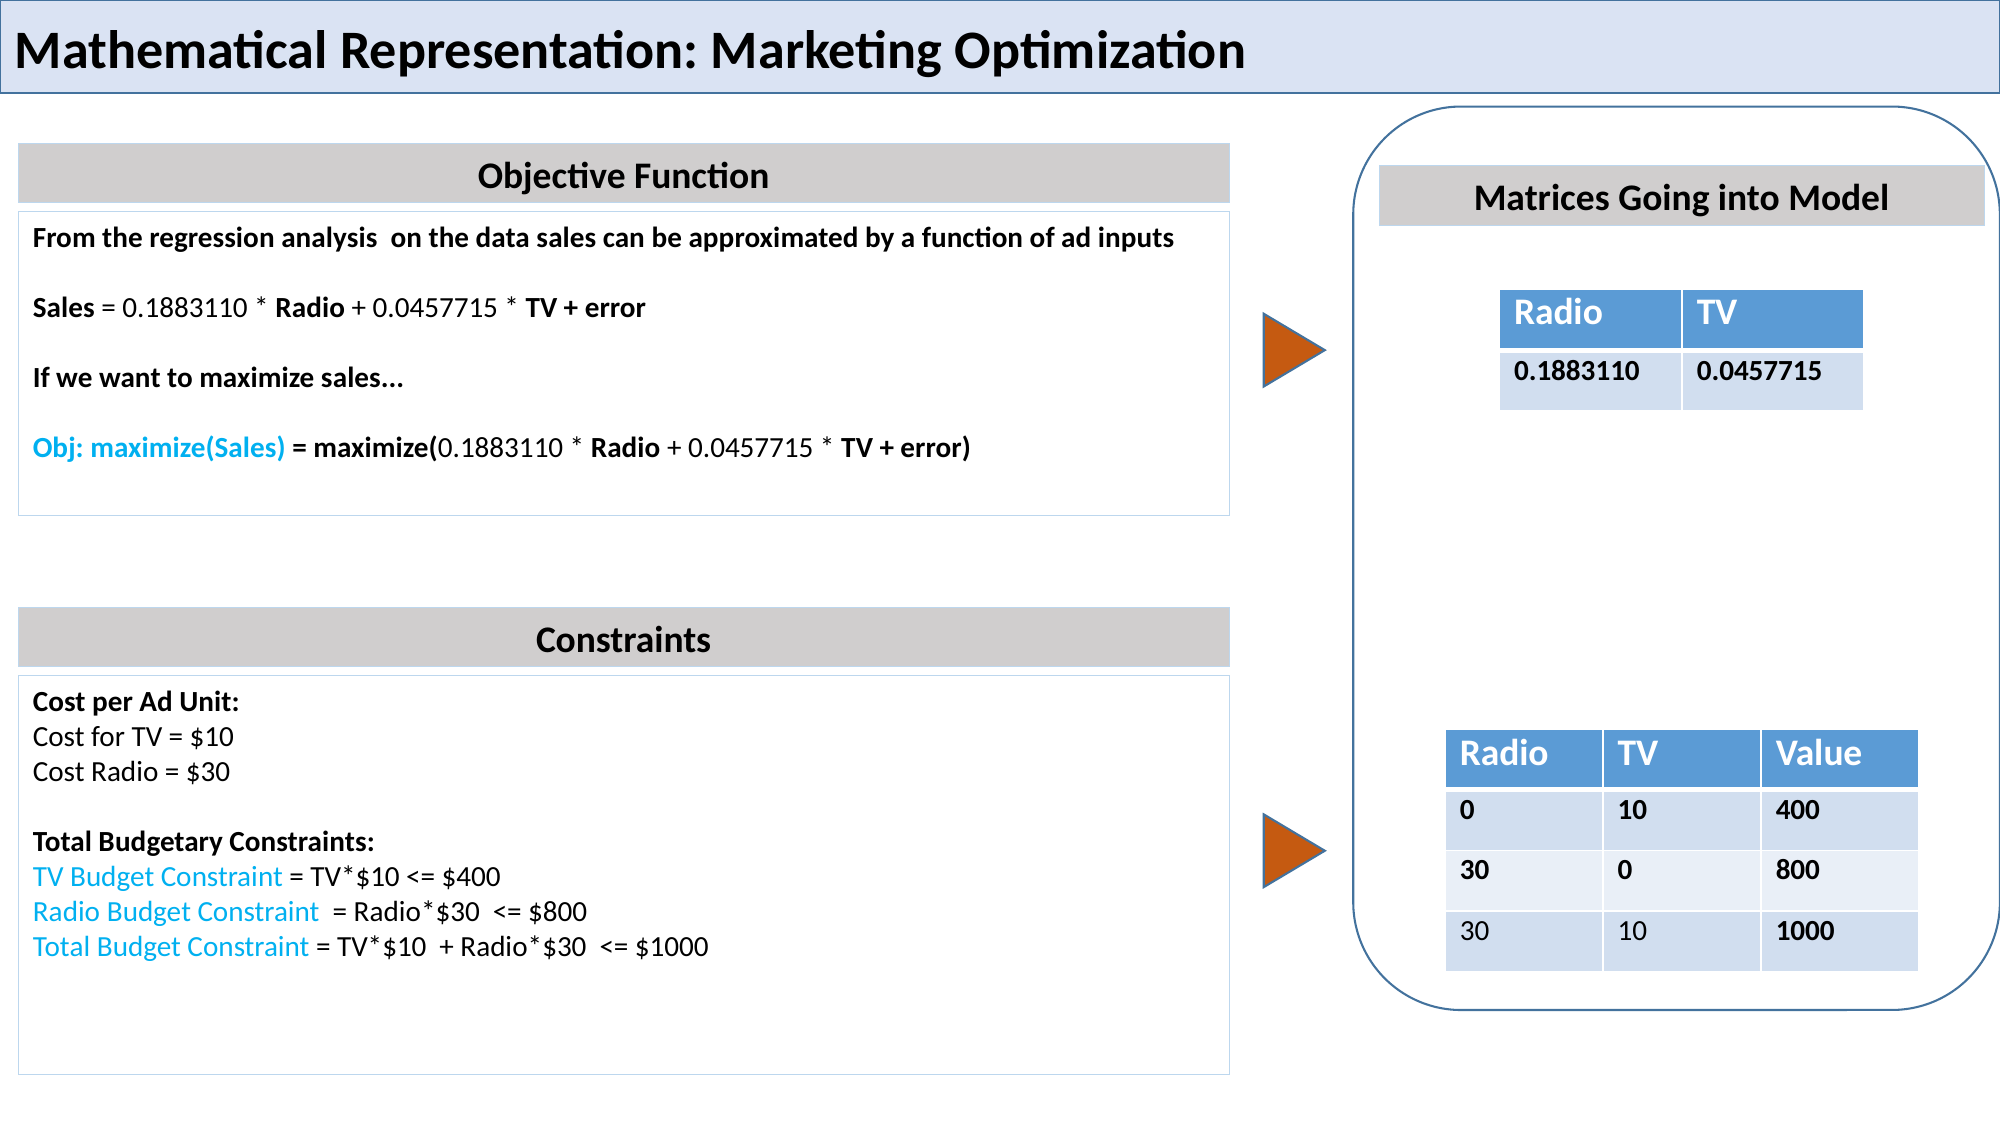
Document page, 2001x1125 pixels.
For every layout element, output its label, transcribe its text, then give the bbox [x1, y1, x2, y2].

text_box [1352, 105, 2000, 1012]
text_box Cost per Ad Unit: Cost for TV = $10 Cost Radio = $30 Total Budgetary Constraints: TV Budget Constraint = TV*$10 <= $400 Radio Budget Constraint = Radio*$30 <= $800 Total Budget Constraint = TV*$10 + Radio*$30 <= $1000 [18, 675, 1230, 1075]
text_box From the regression analysis on the data sales can be approximated by a function of ad inputs Sales = 0.1883110 * Radio + 0.0457715 * TV + error If we want to maximize sales... Obj: maximize(Sales) = maximize(0.1883110 * Radio + 0.0457715 * TV + error) [18, 211, 1230, 516]
text_box [1262, 812, 1327, 889]
text_box Mathematical Representation: Marketing Optimization [0, 0, 2000, 94]
text_box Constraints [18, 607, 1230, 667]
text_box Objective Function [18, 143, 1230, 203]
text_box [1262, 311, 1327, 389]
